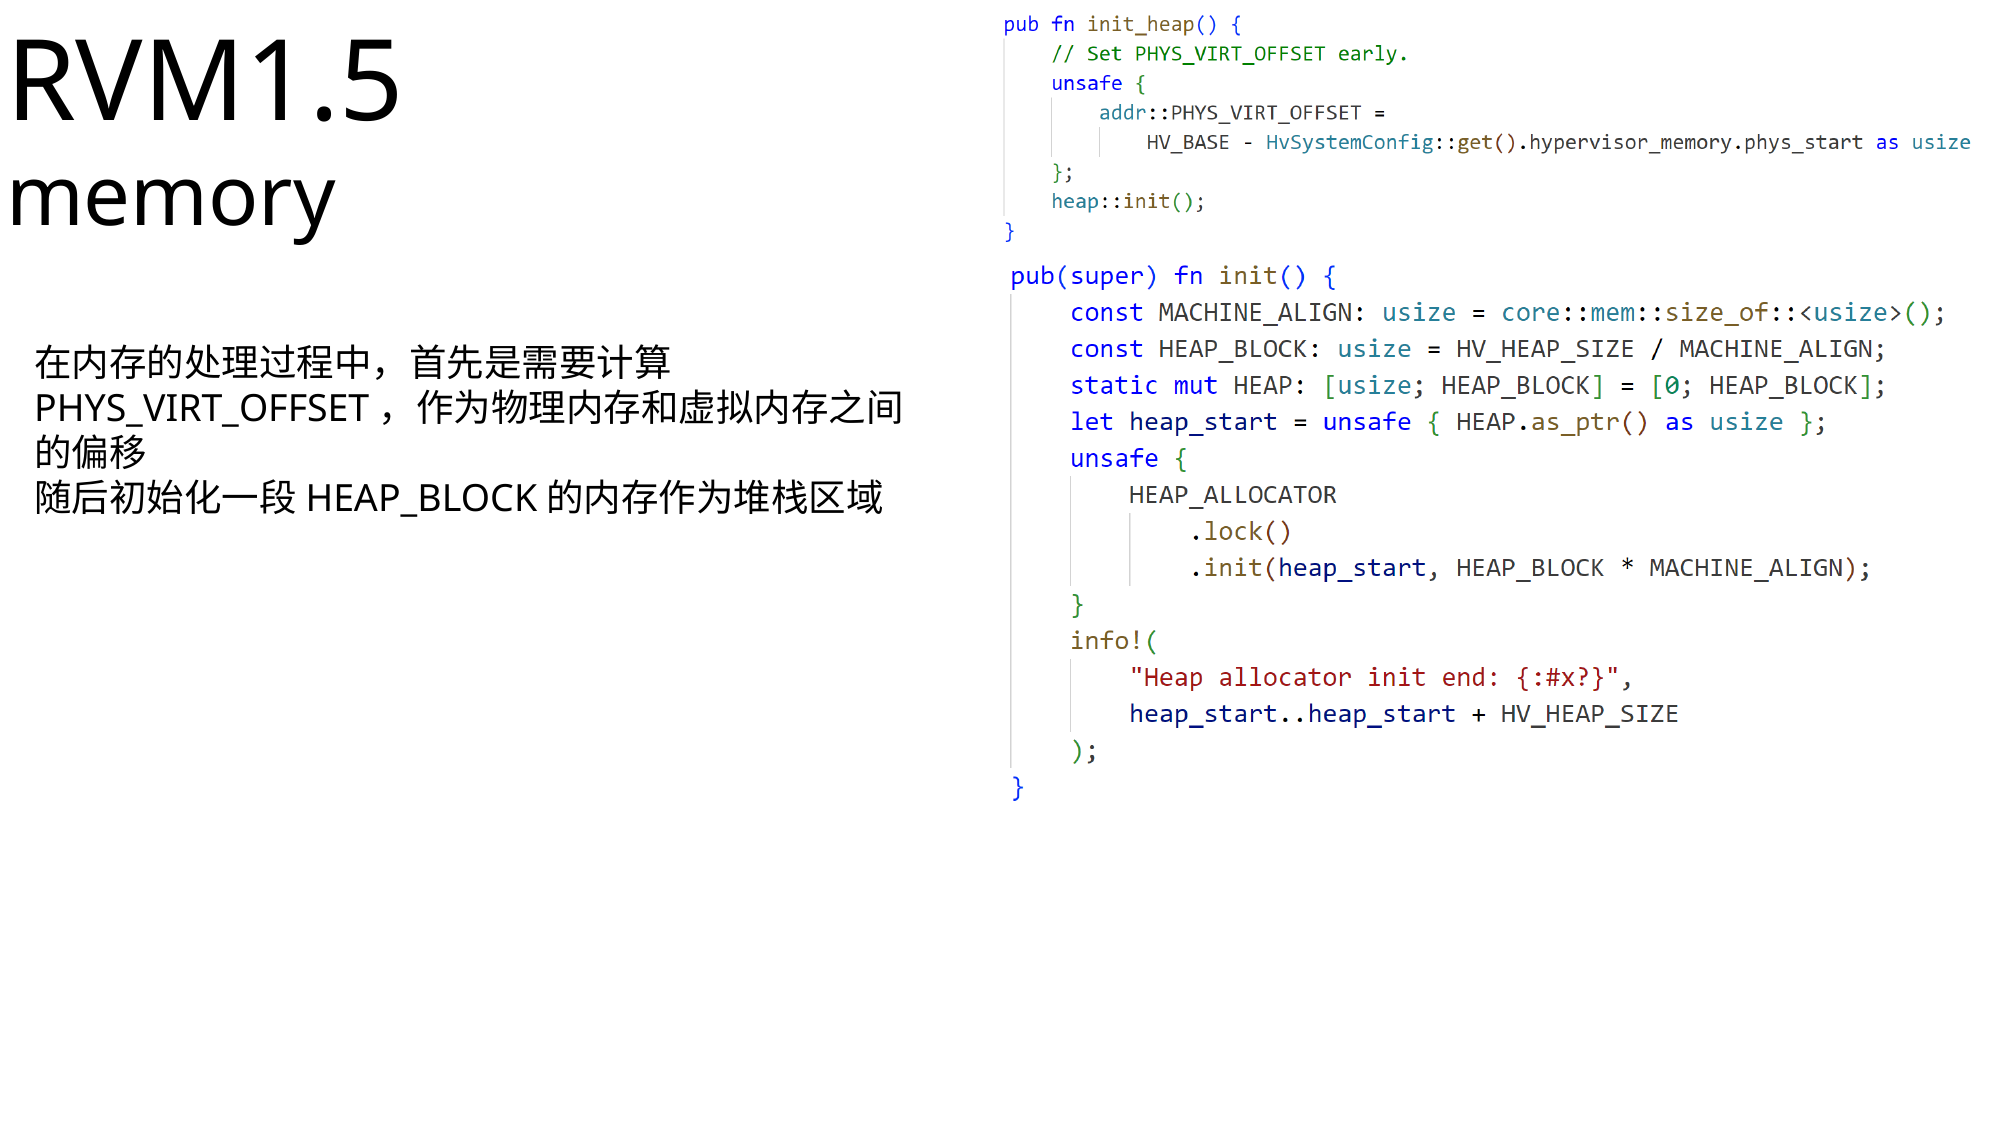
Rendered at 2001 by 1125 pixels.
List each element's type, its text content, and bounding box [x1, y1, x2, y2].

text_box 在内存的处理过程中，首先是需要计算PHYS_VIRT_OFFSET，作为物理内存和虚拟内存之间的偏移 随后初始化一段HEAP_BLOCK的内存作为堆栈区域 [19, 331, 944, 527]
picture [990, 0, 2000, 824]
text_box RVM1.5 memory [0, 0, 449, 250]
